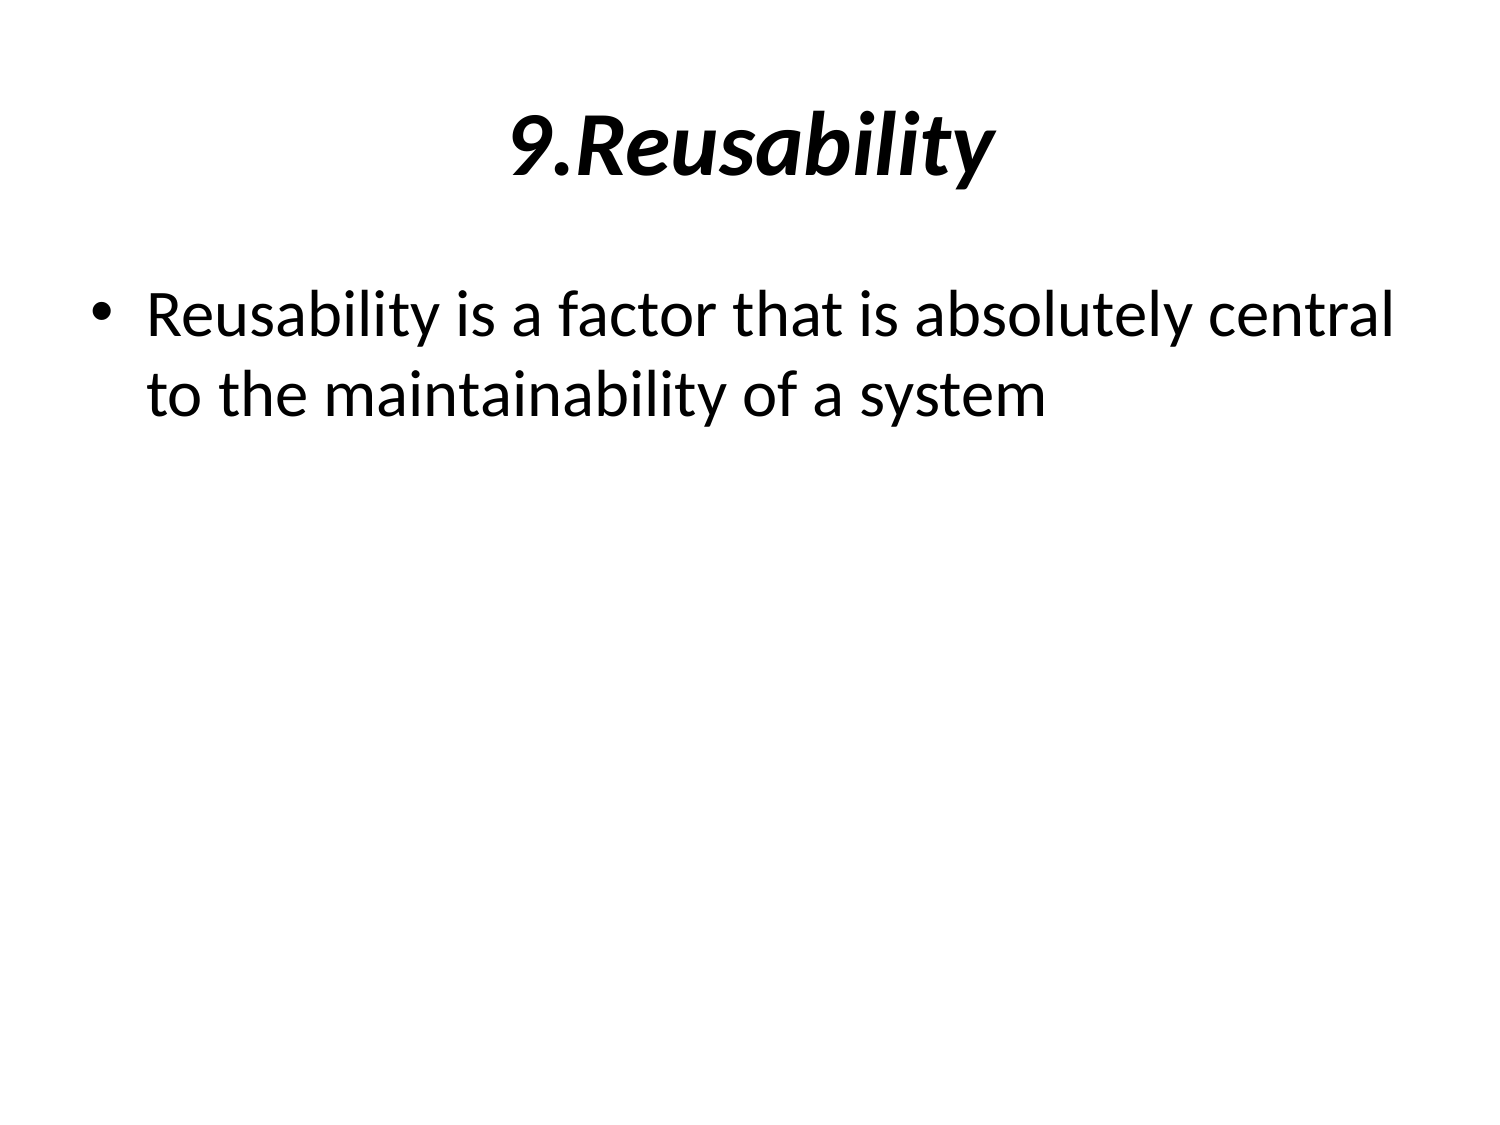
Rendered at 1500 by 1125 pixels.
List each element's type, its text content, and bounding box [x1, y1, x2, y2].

title 9.Reusability [75, 45, 1425, 233]
list Reusability is a factor that is absolutely central to the maintainability of a system [75, 262, 1425, 1005]
